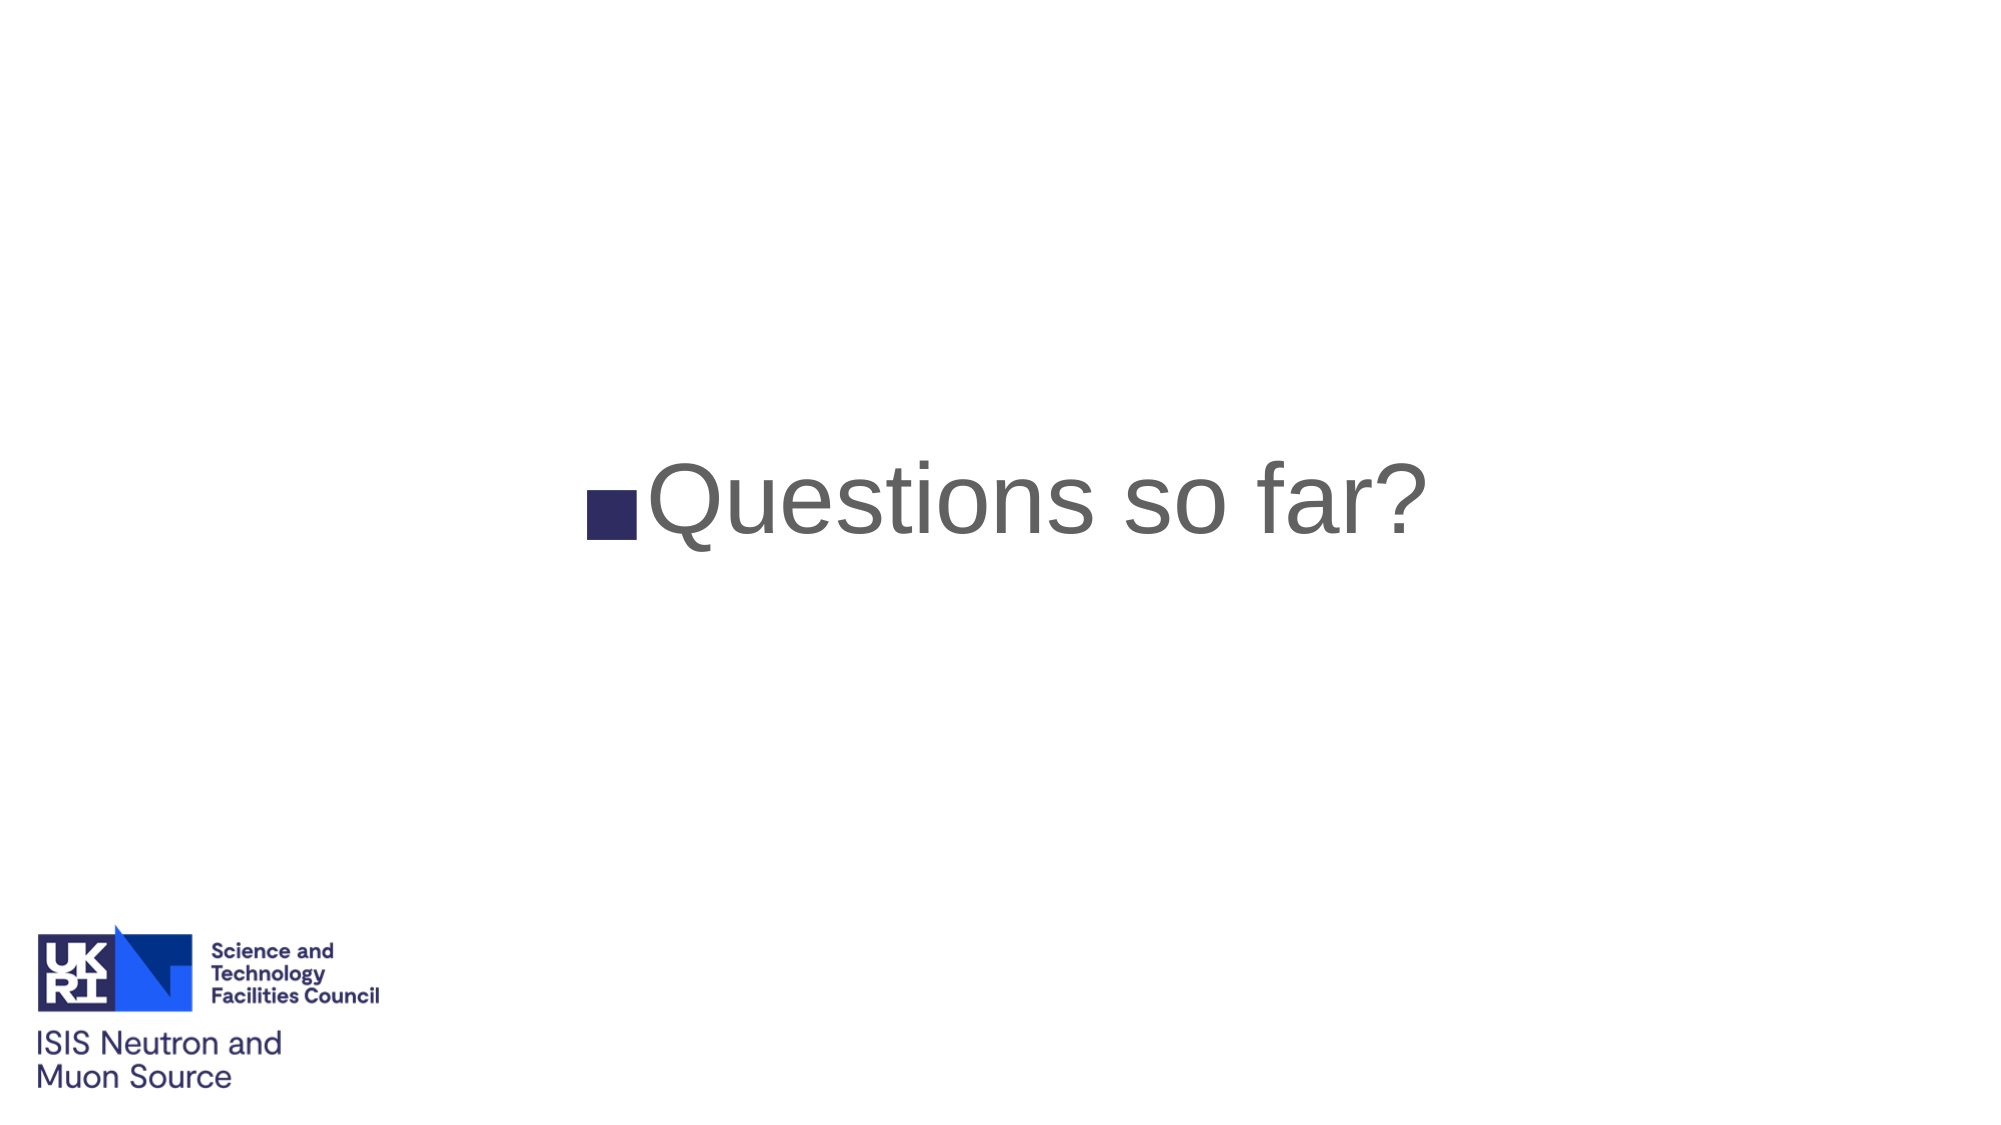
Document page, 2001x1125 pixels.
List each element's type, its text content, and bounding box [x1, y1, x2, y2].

picture [15, 911, 402, 1111]
list Questions so far? [137, 299, 1863, 1014]
